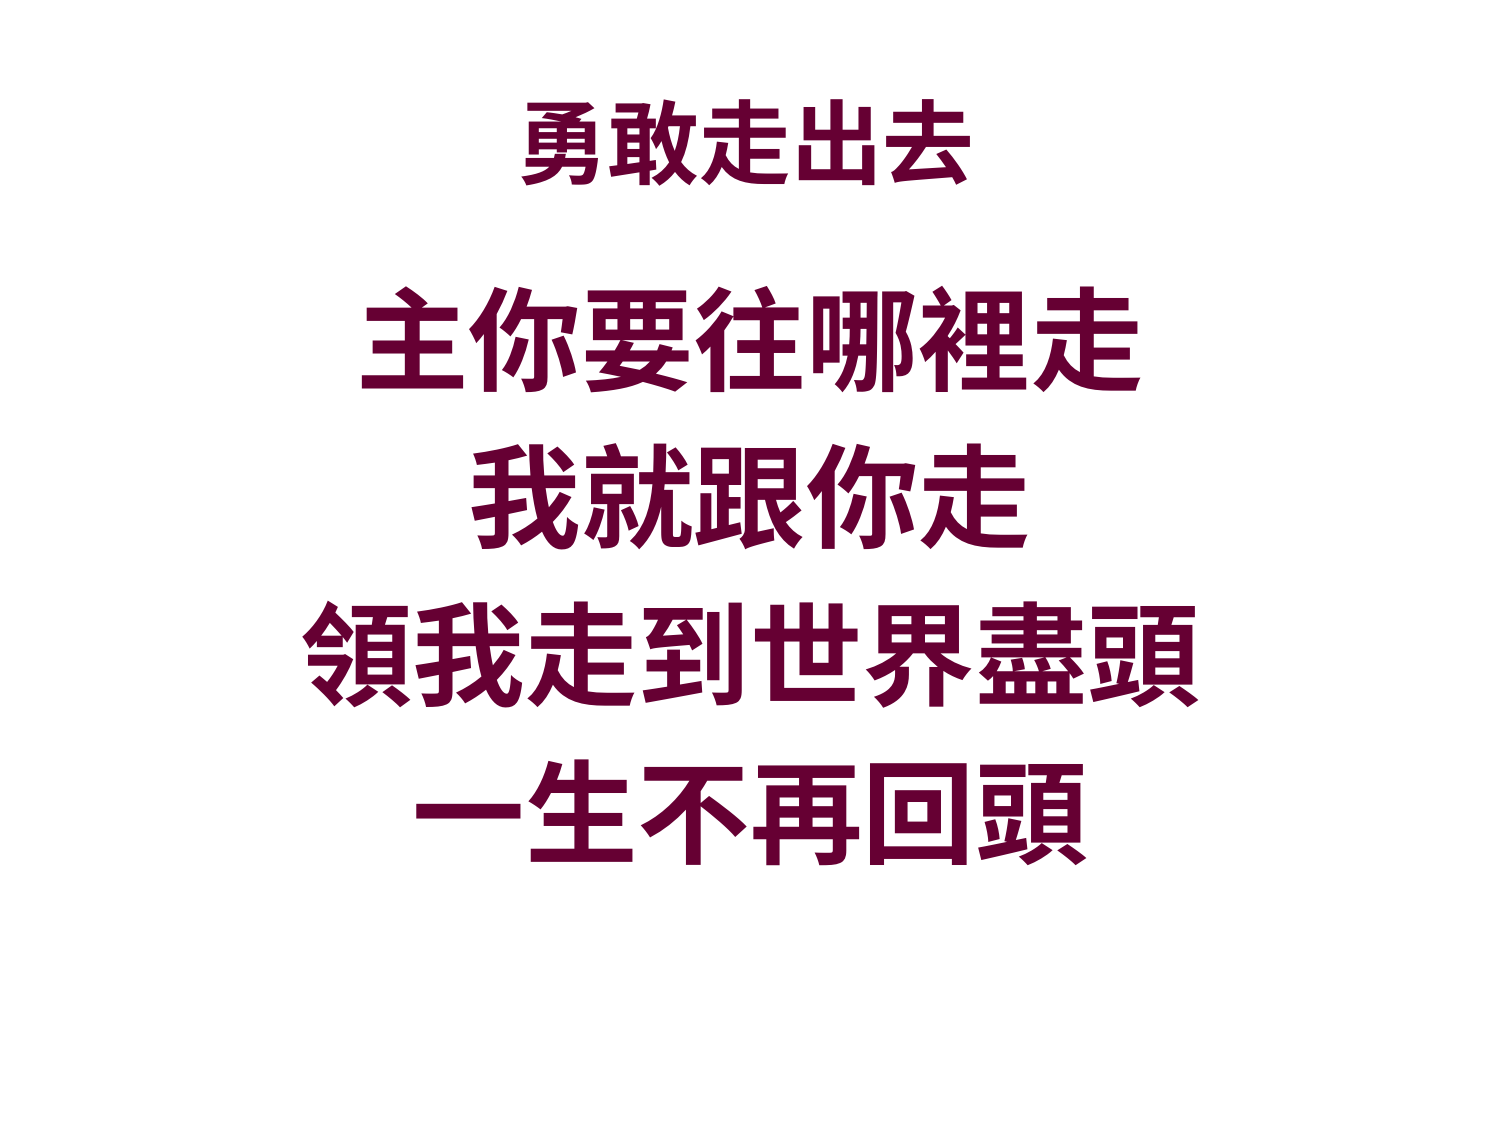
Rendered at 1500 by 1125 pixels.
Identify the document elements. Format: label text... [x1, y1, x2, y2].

list 主你要往哪裡走 我就跟你走 領我走到世界盡頭 一生不再回頭 [0, 262, 1500, 1005]
title 勇敢走出去 [70, 46, 1421, 235]
